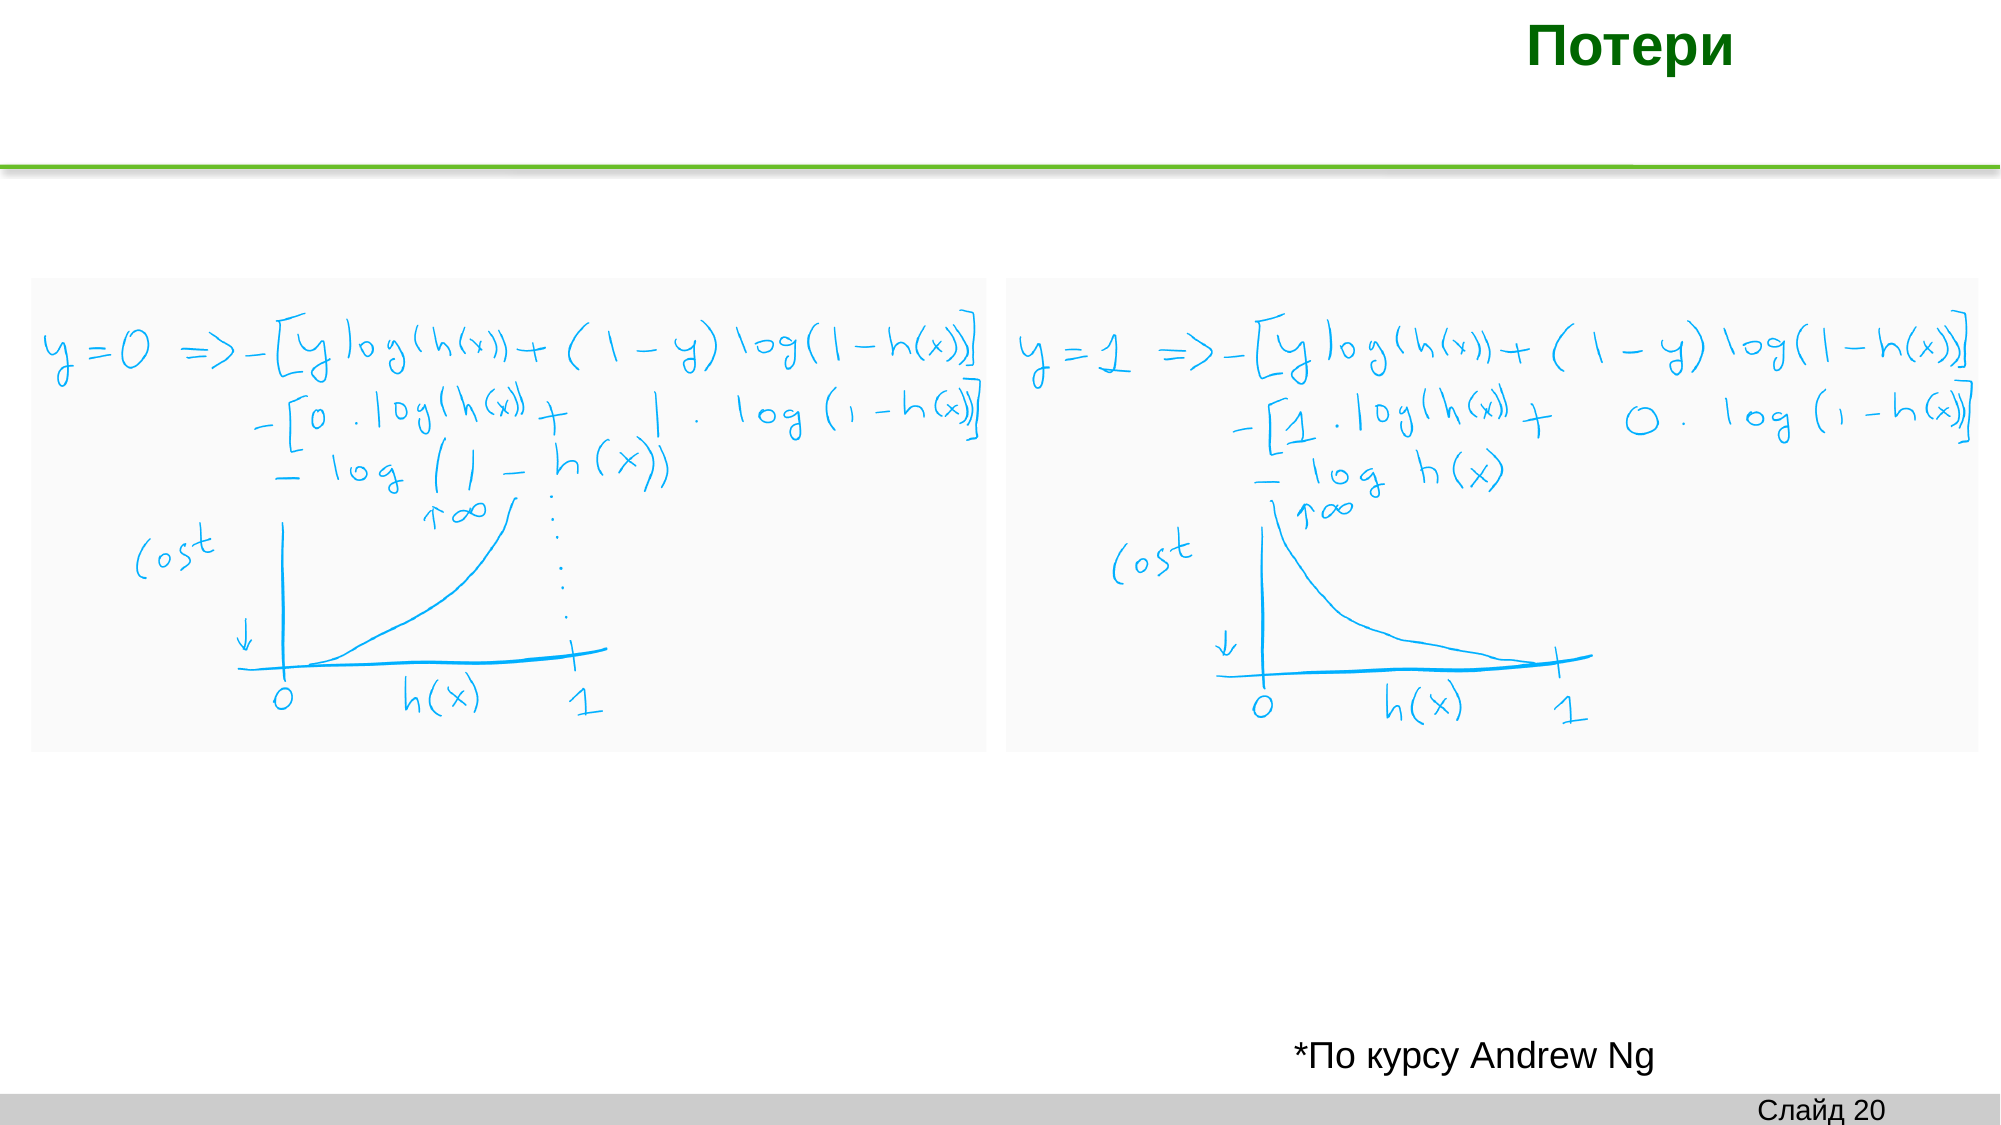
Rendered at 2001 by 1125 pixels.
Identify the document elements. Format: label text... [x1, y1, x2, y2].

text_box *По курсу Andrew Ng [1278, 1024, 1689, 1084]
picture [31, 278, 987, 752]
picture [1005, 278, 1979, 752]
text_box Потери [252, 0, 1750, 160]
